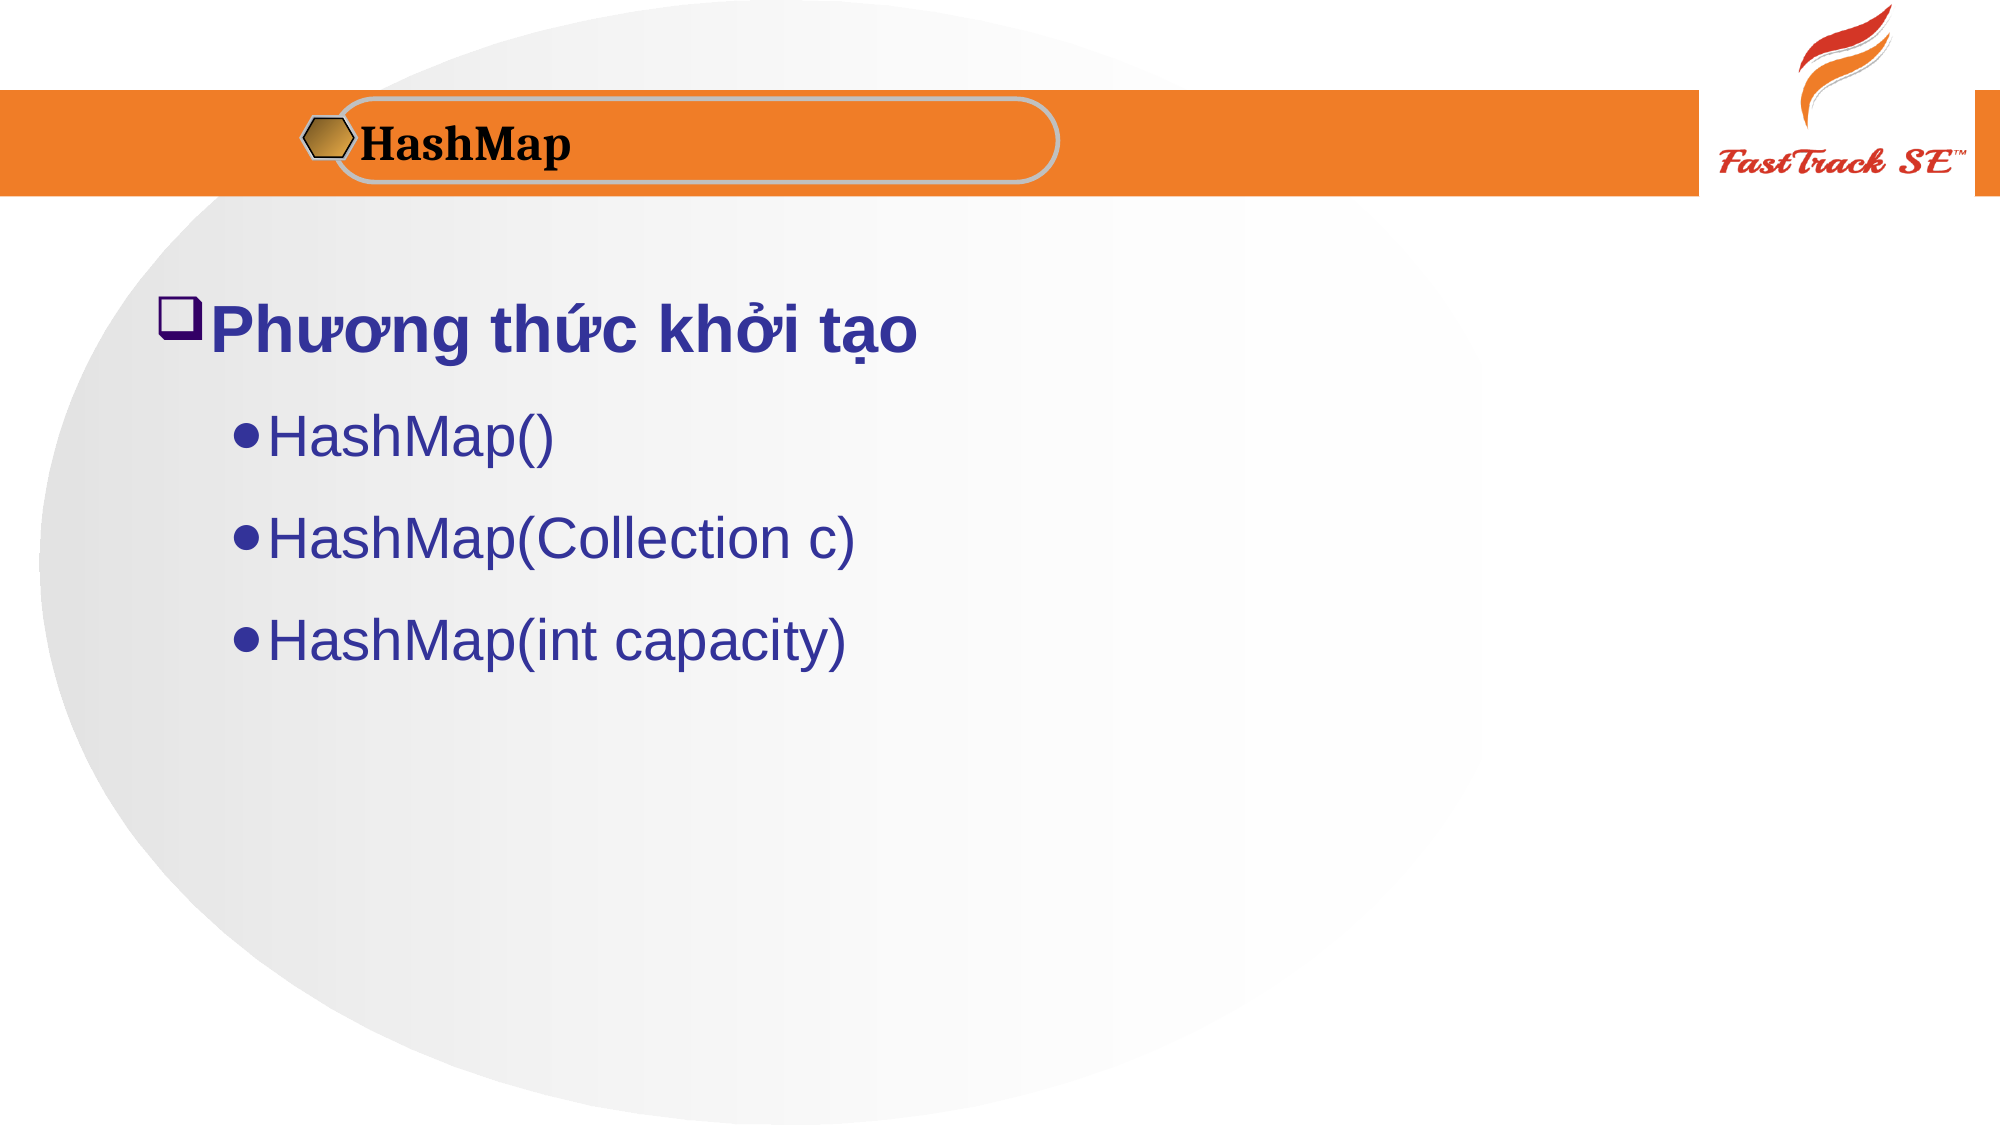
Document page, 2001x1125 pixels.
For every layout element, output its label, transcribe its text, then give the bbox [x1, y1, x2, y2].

text_box Phương thức khởi tạo HashMap() HashMap(Collection c) HashMap(int capacity) [138, 258, 1474, 824]
picture [1700, 0, 1975, 192]
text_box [299, 98, 1059, 183]
